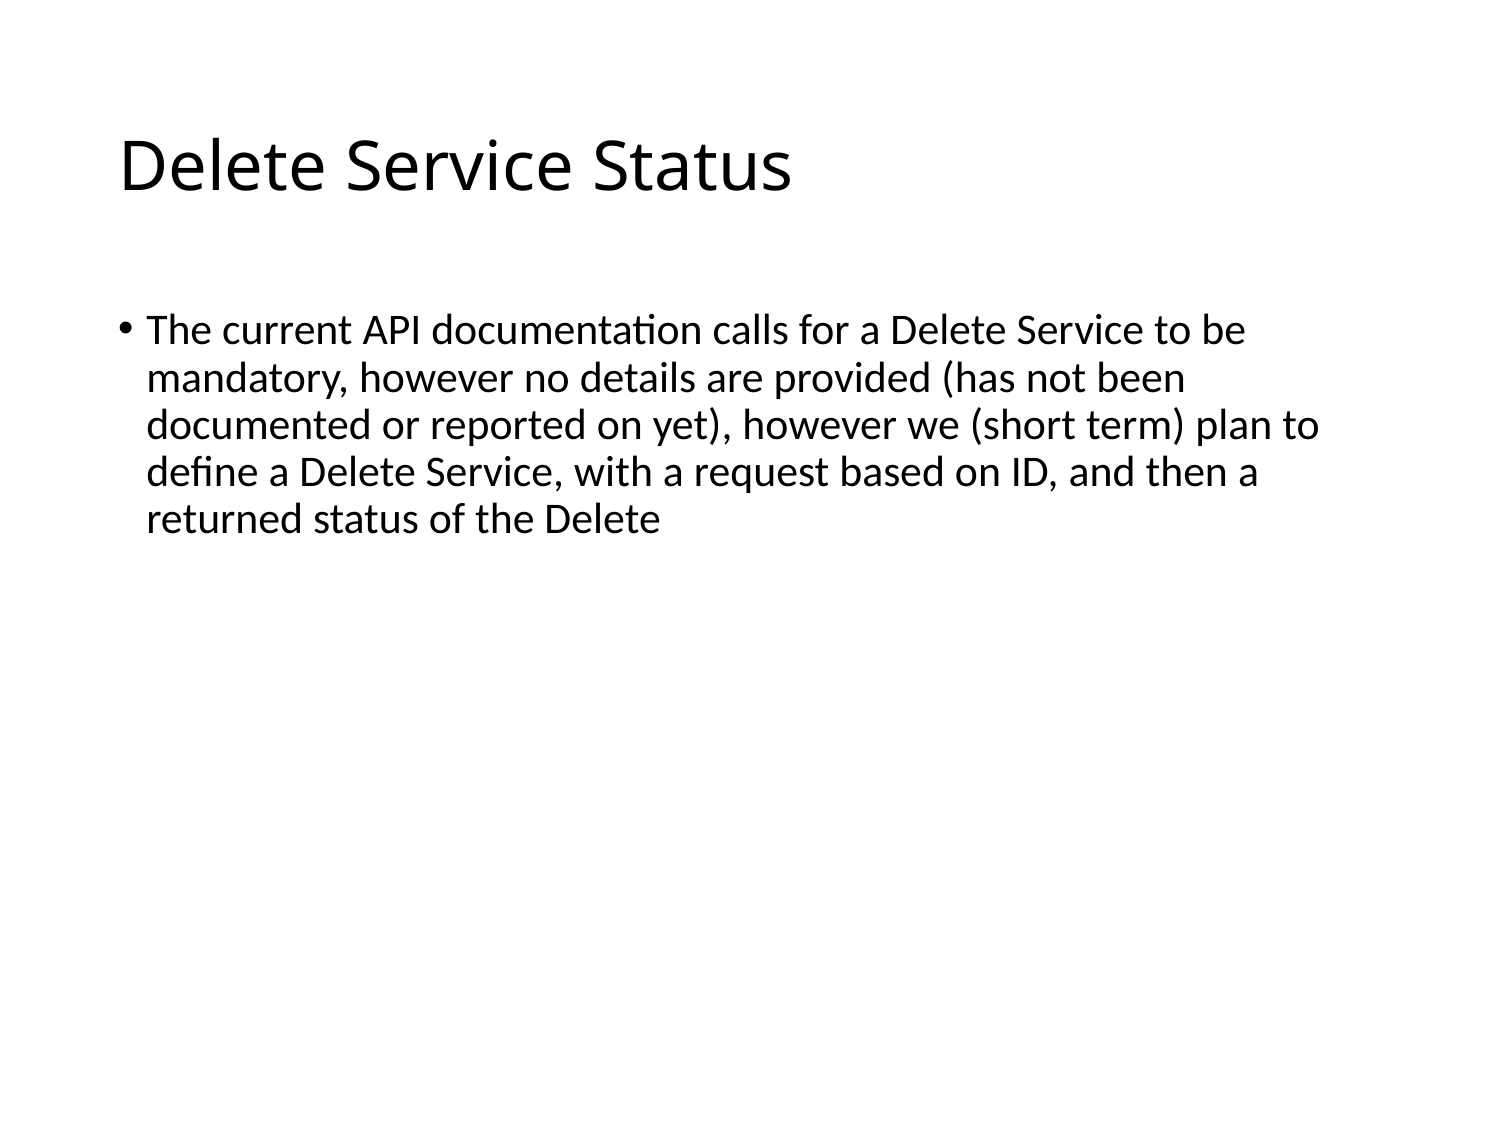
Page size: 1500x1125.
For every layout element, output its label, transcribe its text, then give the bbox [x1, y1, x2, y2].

title Delete Service Status [103, 59, 1397, 278]
list The current API documentation calls for a Delete Service to be mandatory, however no details are provided (has not been documented or reported on yet), however we (short term) plan to define a Delete Service, with a request based on ID, and then a returned status of the Delete [103, 299, 1397, 1014]
